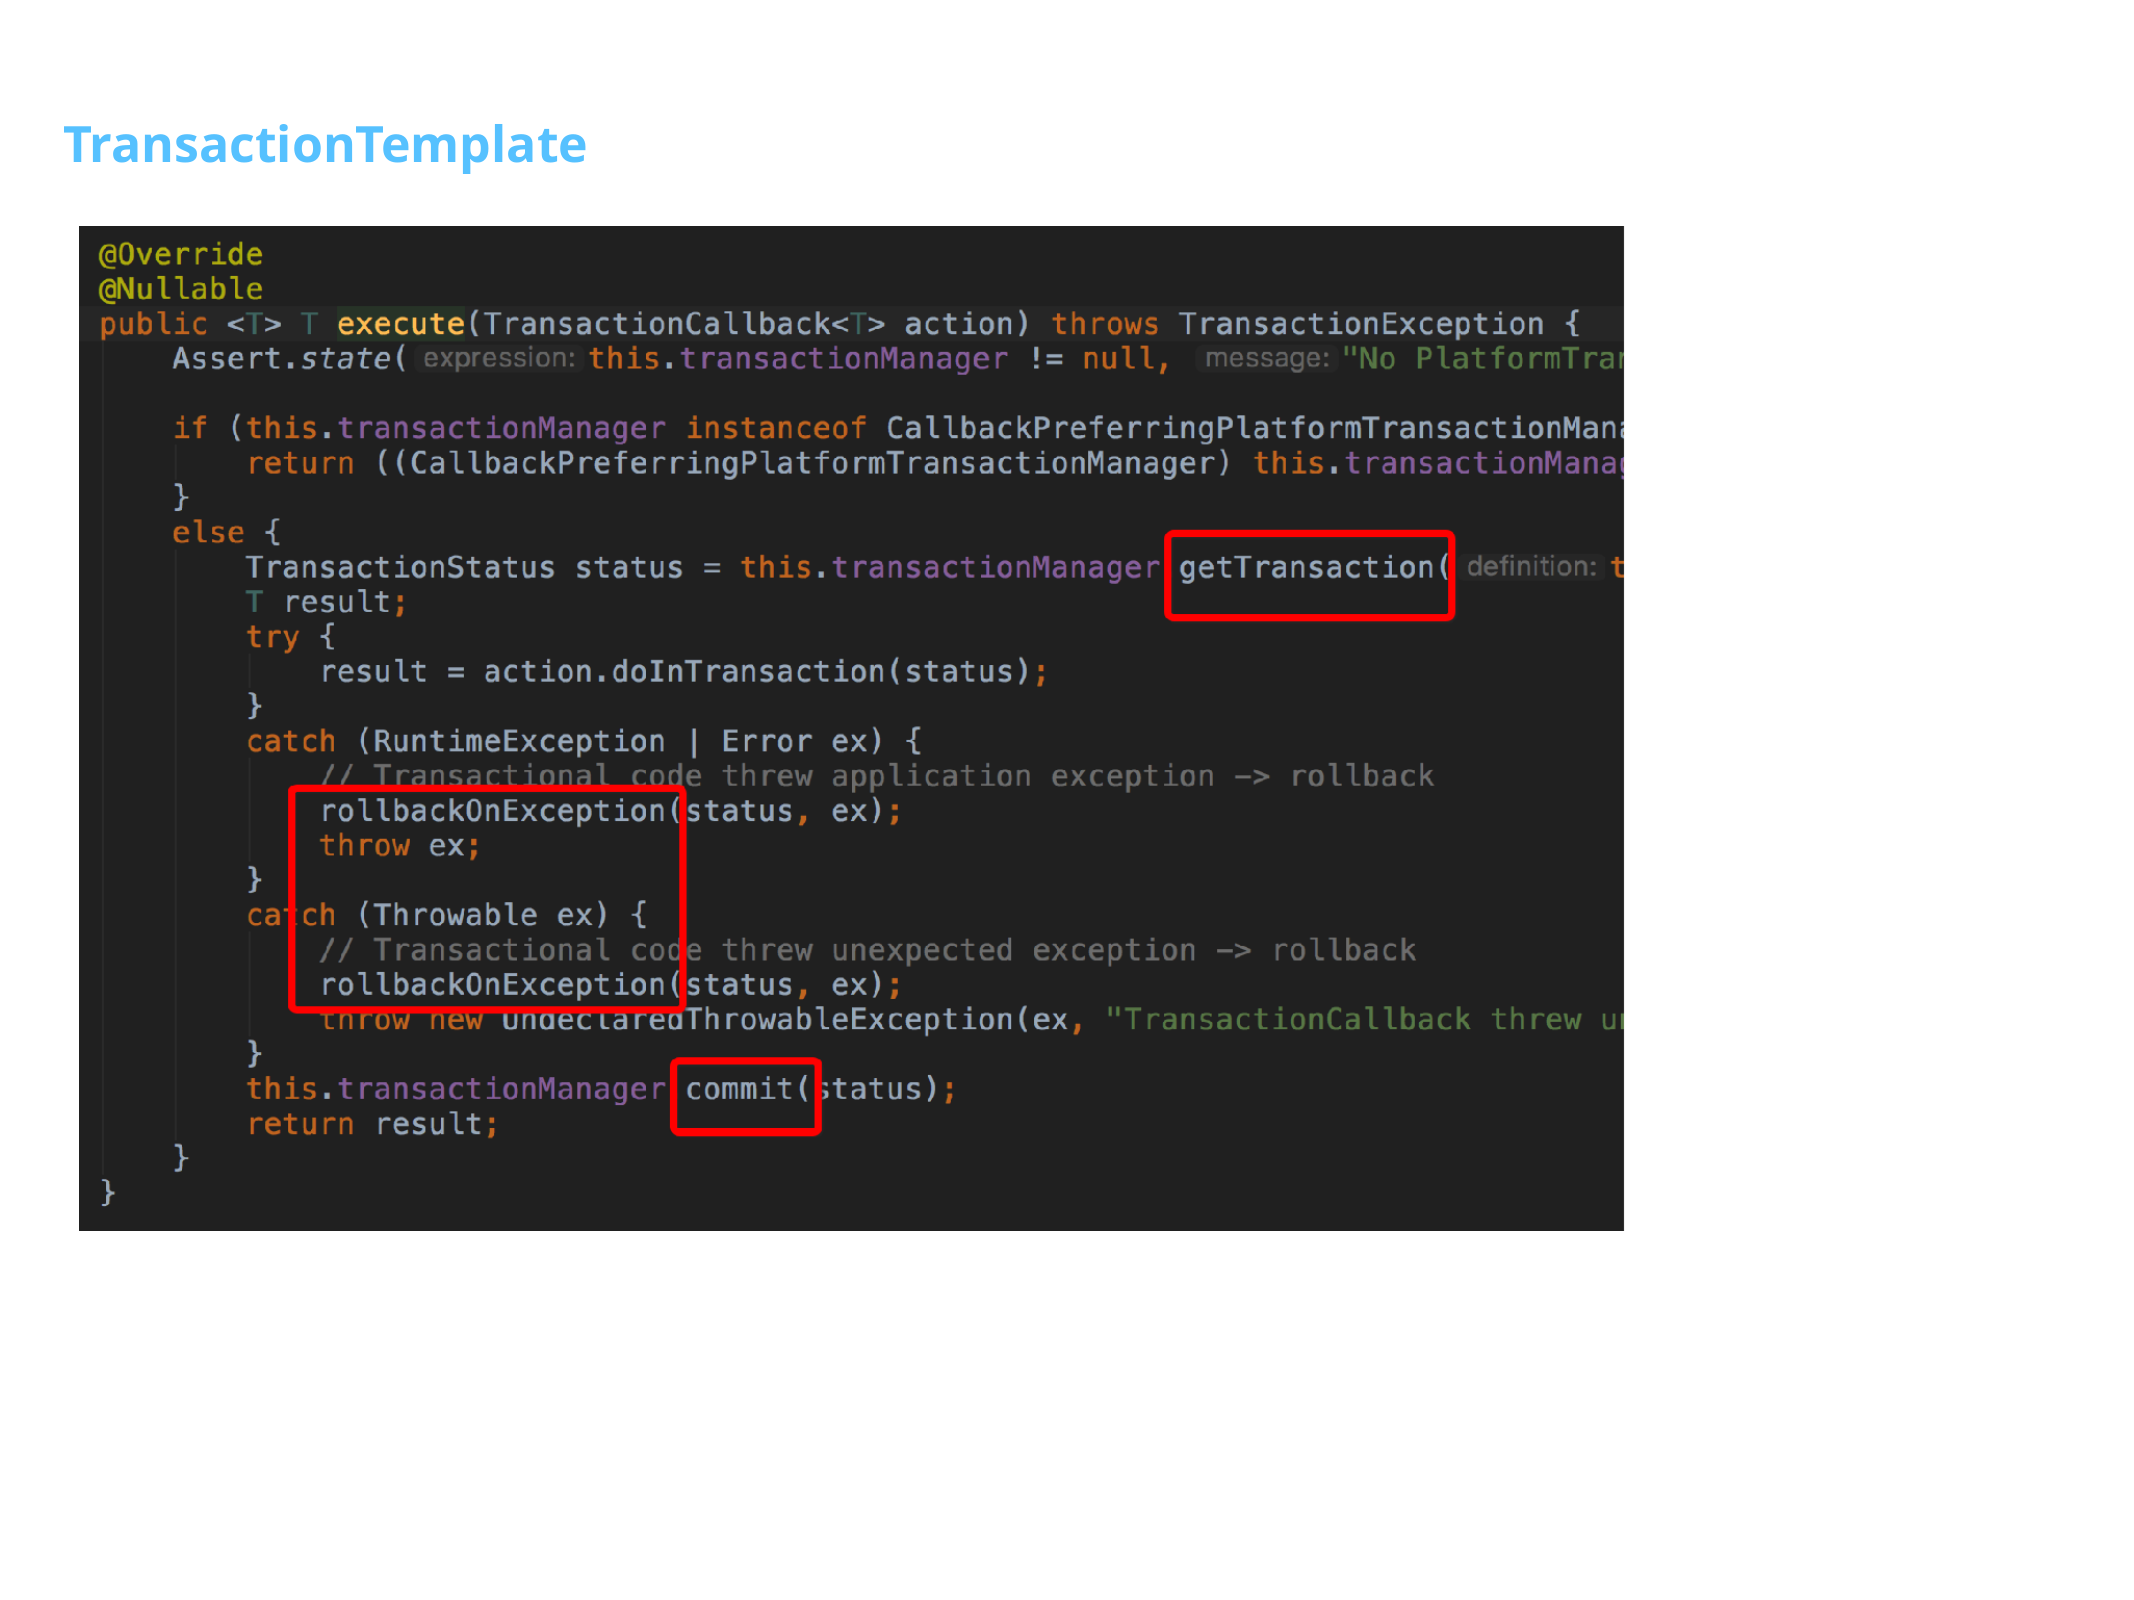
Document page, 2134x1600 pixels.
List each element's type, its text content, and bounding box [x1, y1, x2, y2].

picture [79, 225, 1625, 1232]
text_box TransactionTemplate [55, 104, 597, 181]
